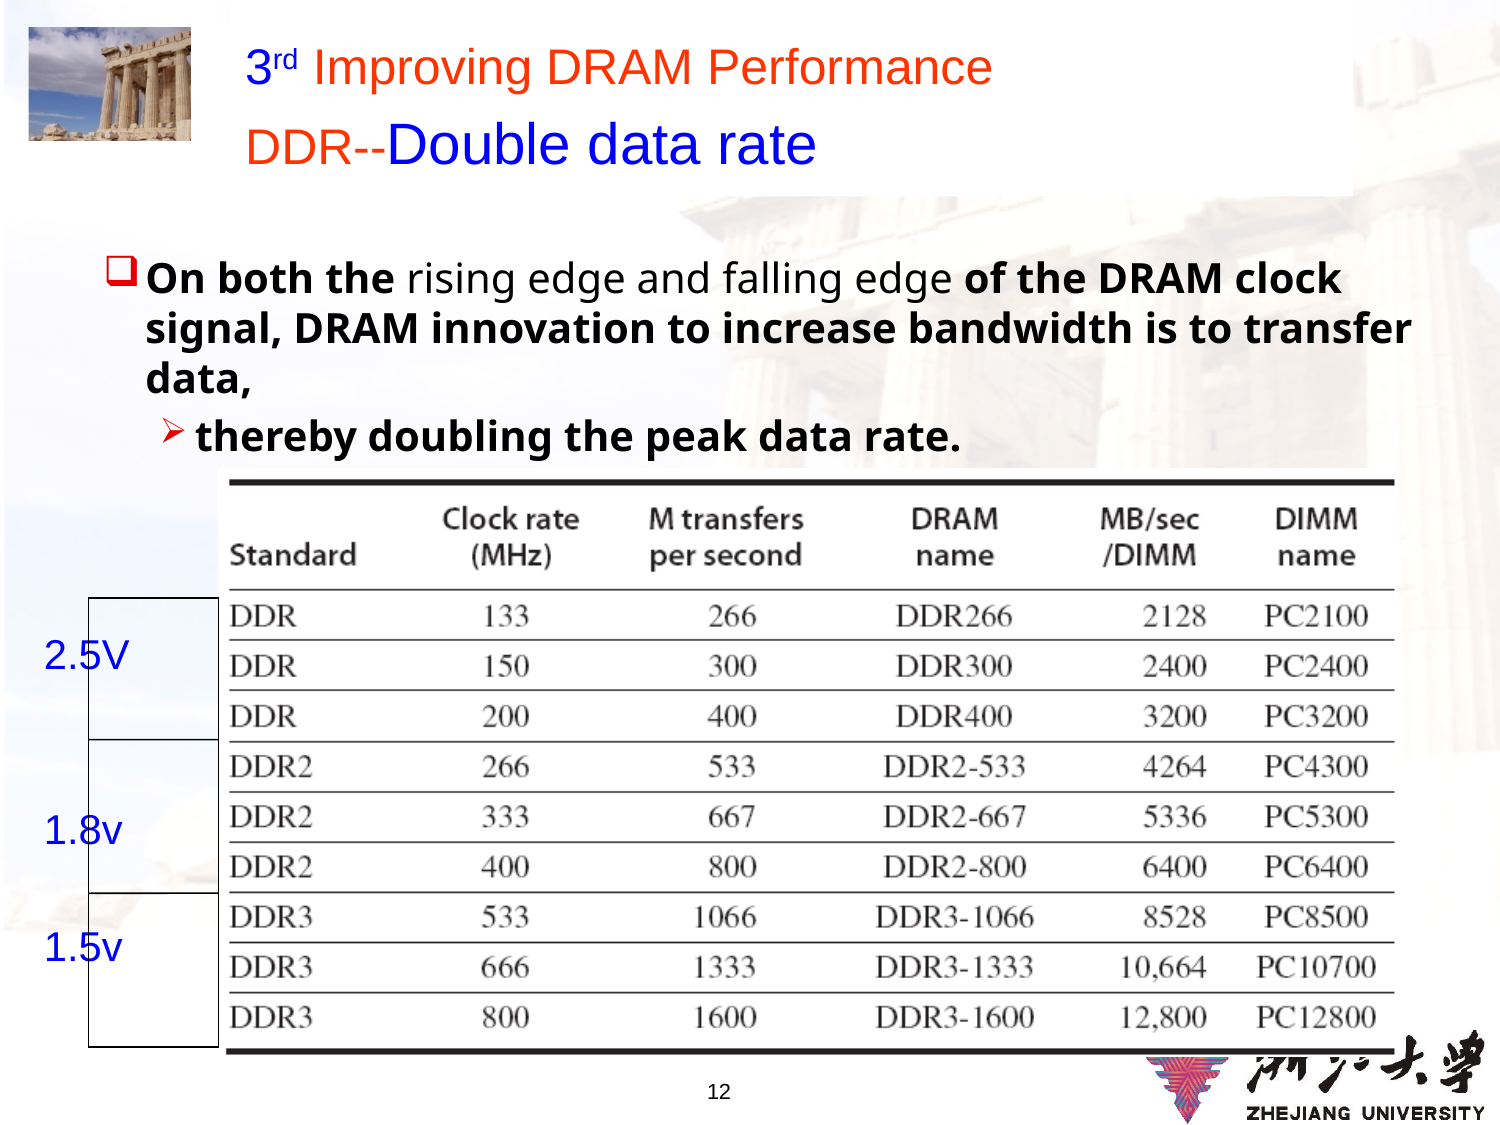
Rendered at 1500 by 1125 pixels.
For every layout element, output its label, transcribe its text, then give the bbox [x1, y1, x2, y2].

list On both the rising edge and falling edge of the DRAM clock signal, DRAM innovation to increase bandwidth is to transfer data, thereby doubling the peak data rate. [88, 244, 1456, 878]
title 3rd Improving DRAM Performance DDR--Double data rate [230, 0, 1353, 197]
picture [0, 0, 1500, 1125]
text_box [84, 597, 219, 1048]
